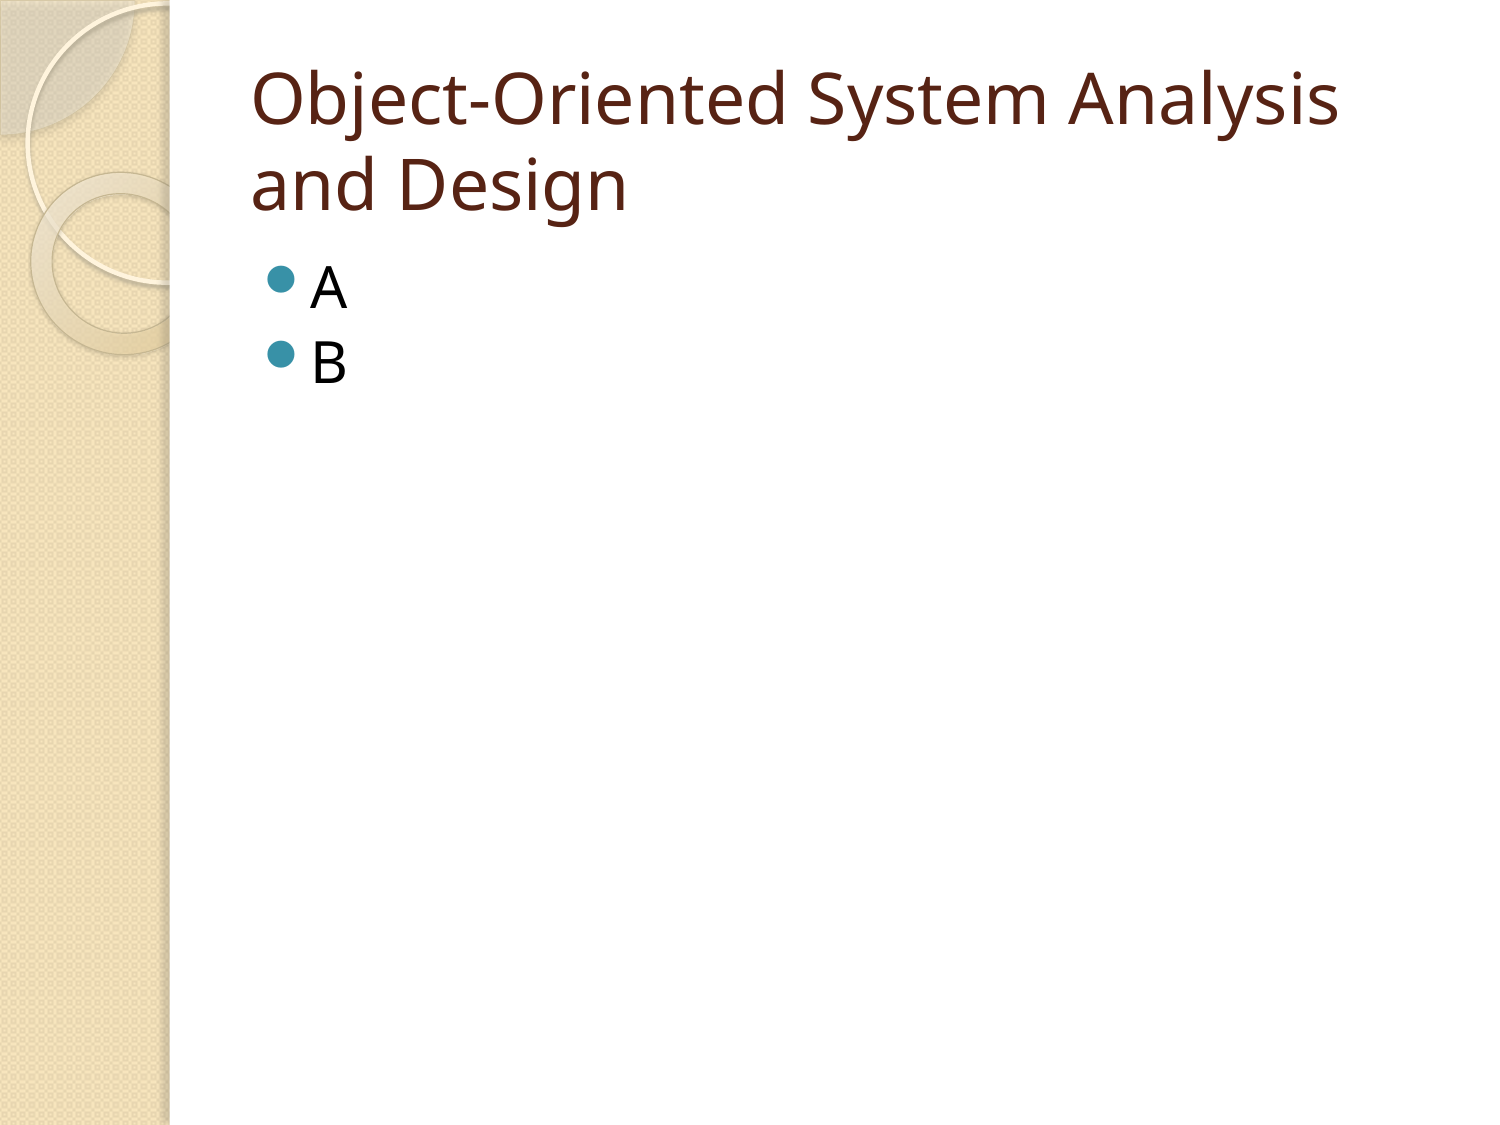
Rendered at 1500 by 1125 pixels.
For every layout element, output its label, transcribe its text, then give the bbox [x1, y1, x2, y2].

title Object-Oriented System Analysis and Design [235, 45, 1466, 233]
list A B [235, 249, 1425, 1015]
